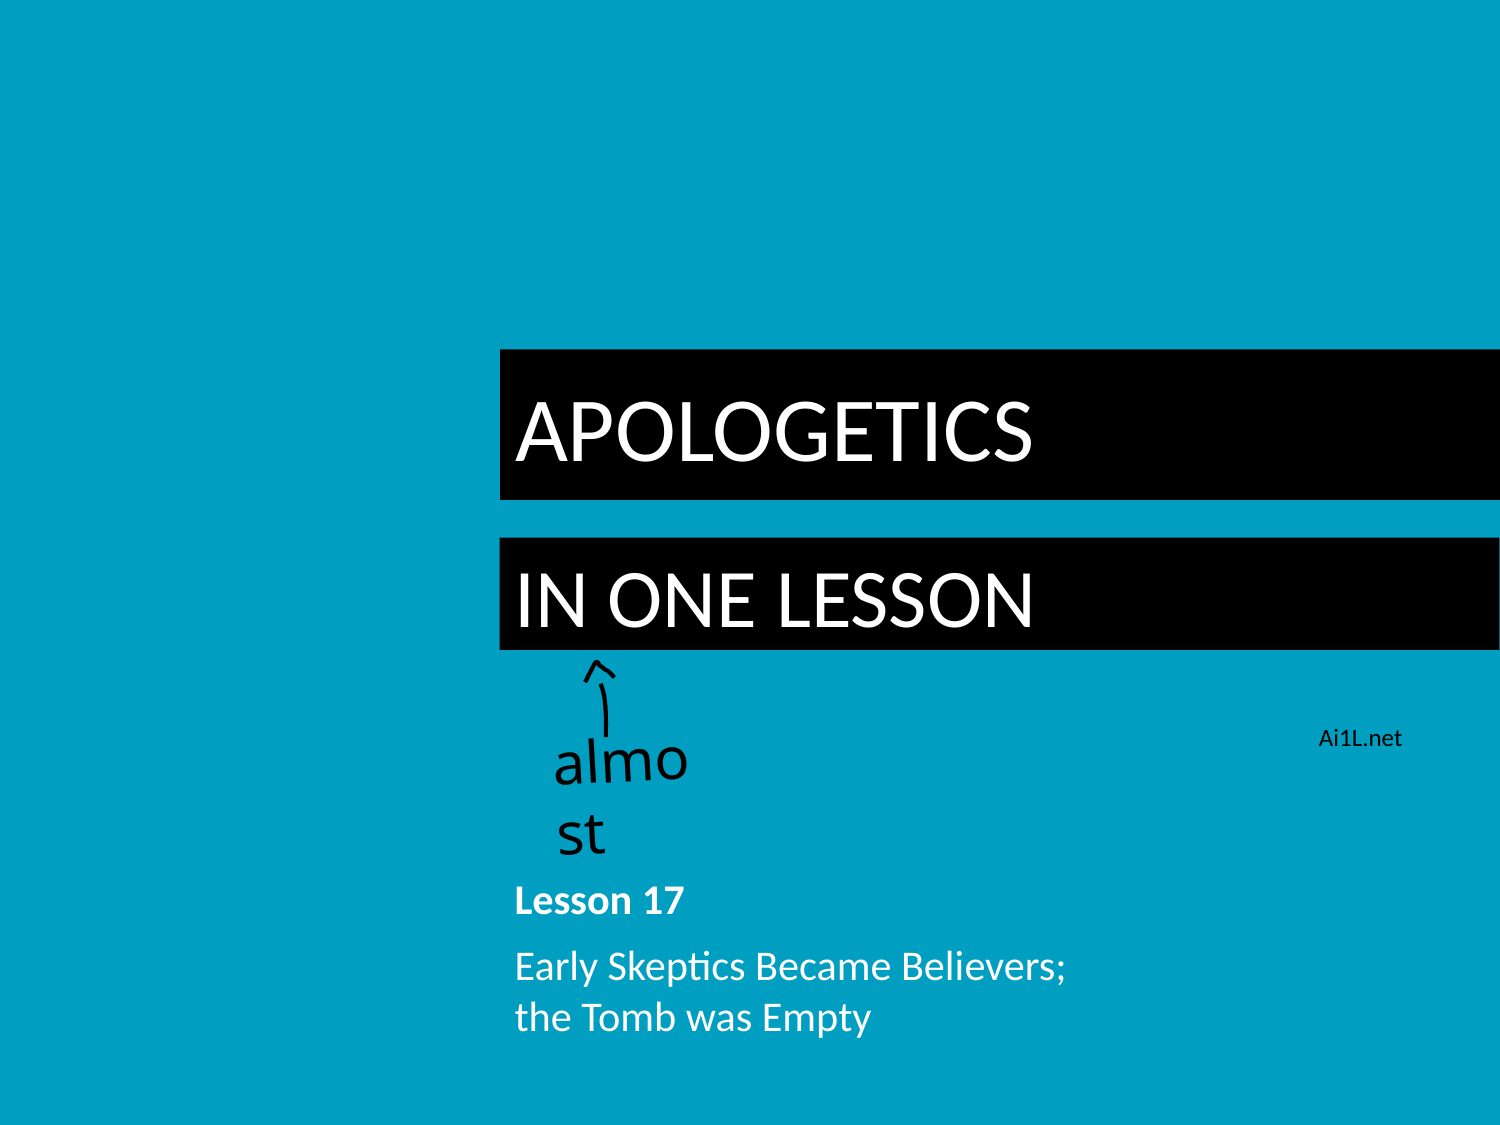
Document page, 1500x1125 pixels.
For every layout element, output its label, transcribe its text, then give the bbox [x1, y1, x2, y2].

text_box Lesson 17 Early Skeptics Became Believers; the Tomb was Empty [499, 864, 1495, 1050]
text_box Ai1L.net [1303, 714, 1500, 768]
title APOLOGETICS [500, 349, 1500, 500]
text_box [537, 662, 730, 802]
subtitle IN ONE LESSON [499, 537, 1500, 650]
